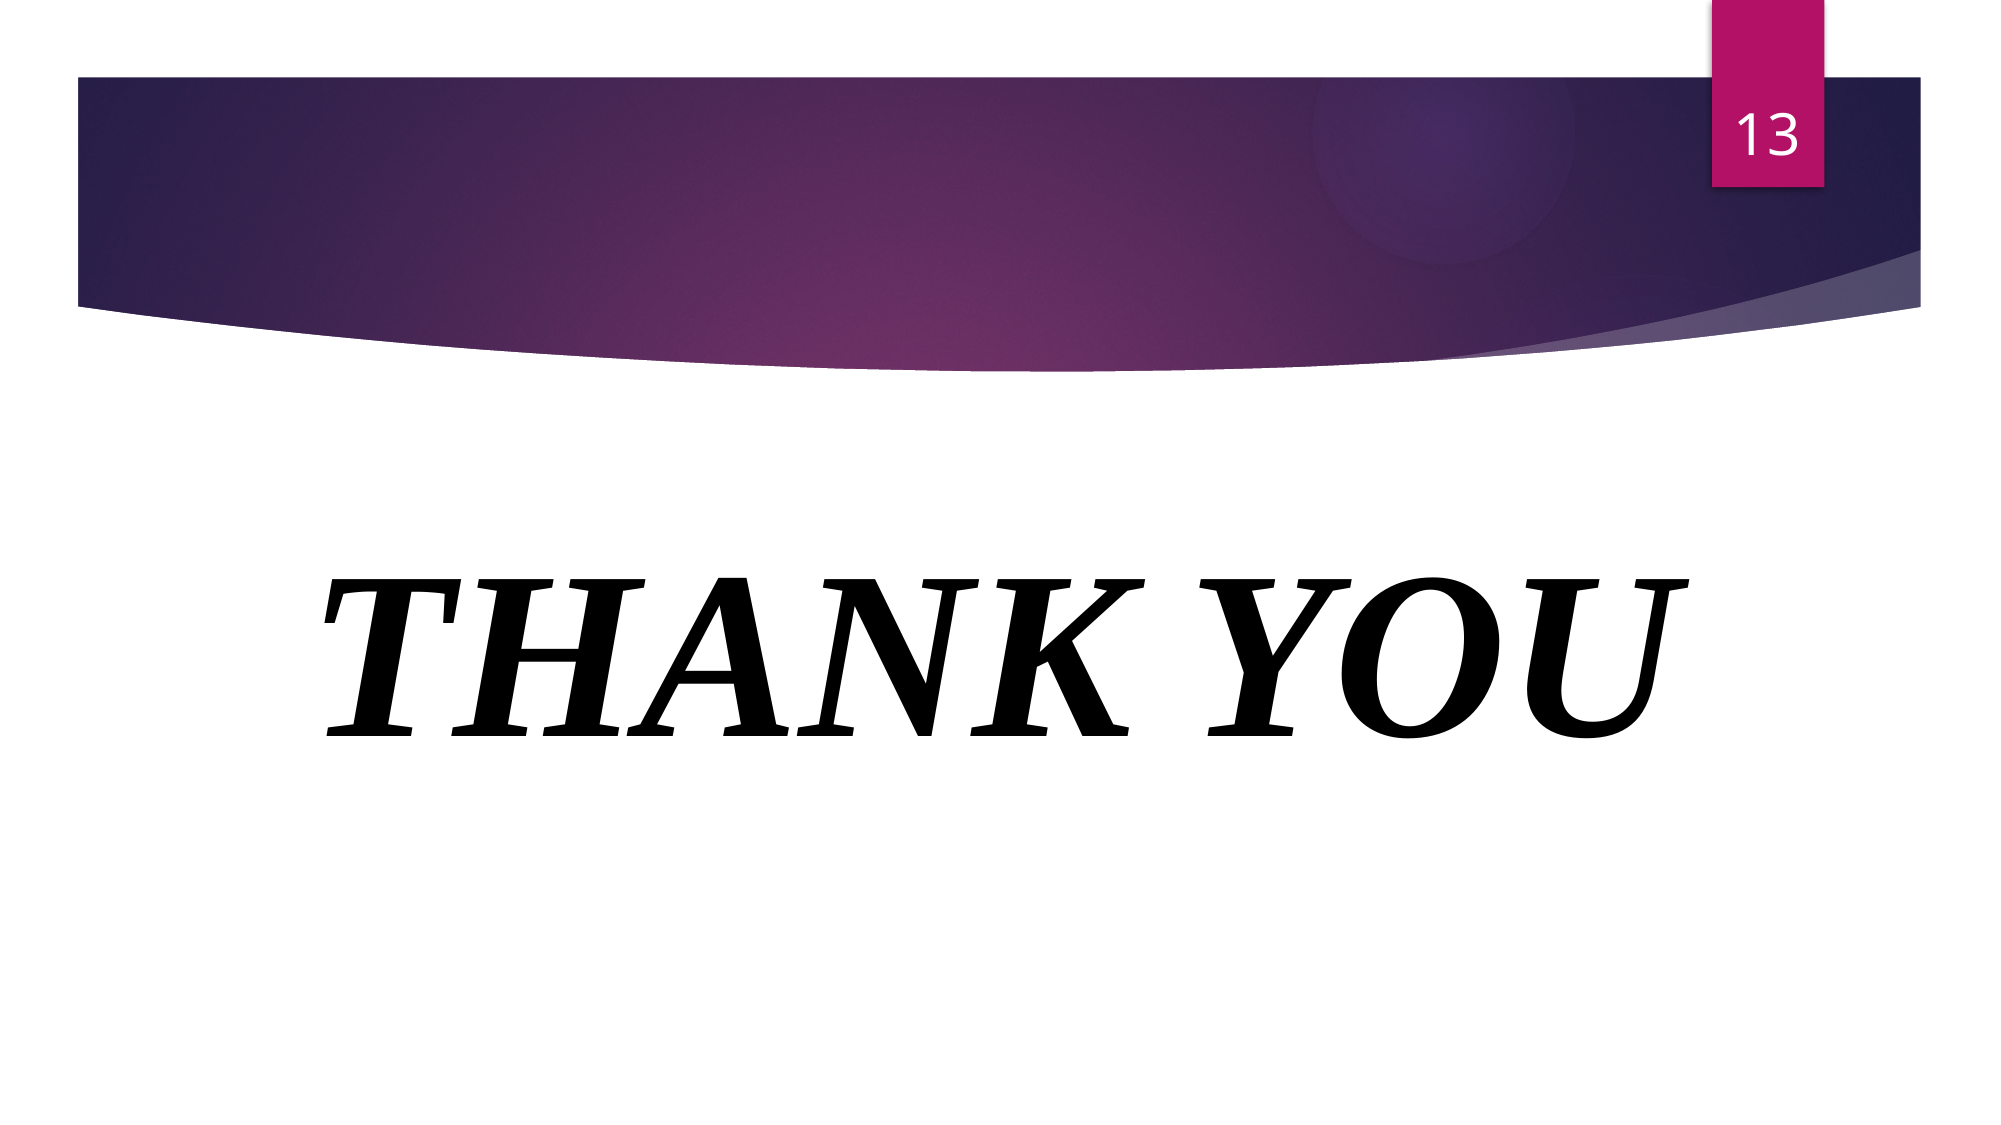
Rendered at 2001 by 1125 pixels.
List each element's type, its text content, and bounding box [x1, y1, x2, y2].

title THANK YOU [292, 519, 1730, 762]
picture [79, 78, 1920, 371]
slide_number 16 [1698, 48, 1836, 175]
